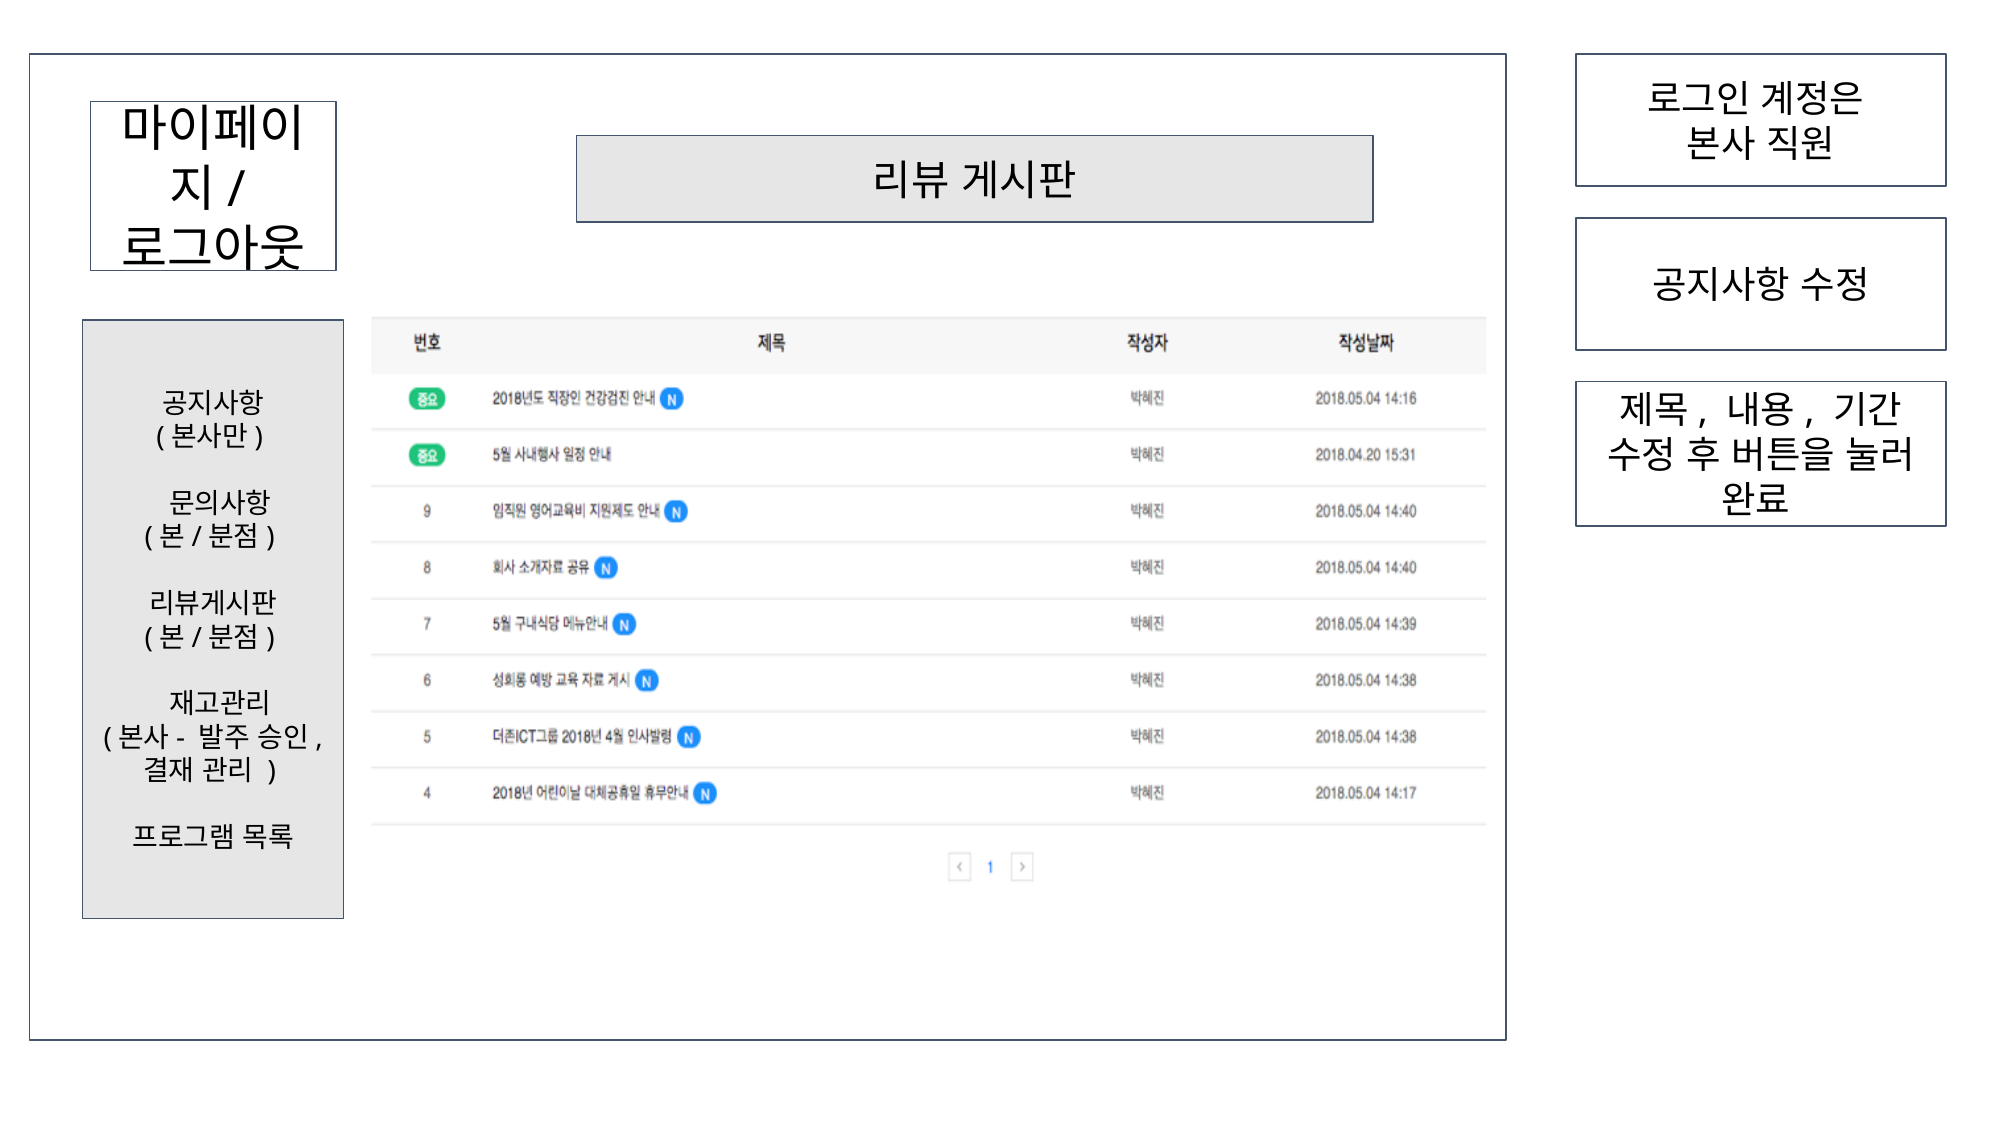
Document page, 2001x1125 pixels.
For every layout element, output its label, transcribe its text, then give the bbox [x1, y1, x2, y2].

text_box 리뷰 게시판 [576, 135, 1373, 222]
text_box 공지사항 (본사만) 문의사항 (본/분점) 리뷰게시판 (본/분점) 재고관리 (본사- 발주 승인, 결재 관리 ) 프로그램 목록 [82, 320, 344, 919]
text_box 제목, 내용, 기간 수정 후 버튼을 눌러 완료 [1576, 381, 1946, 526]
text_box 마이페이지/로그아웃 [90, 101, 336, 271]
picture [371, 275, 1487, 919]
text_box [29, 53, 1506, 1040]
text_box 로그인 계정은 본사 직원 [1576, 53, 1946, 187]
text_box 공지사항 수정 [1576, 217, 1946, 351]
